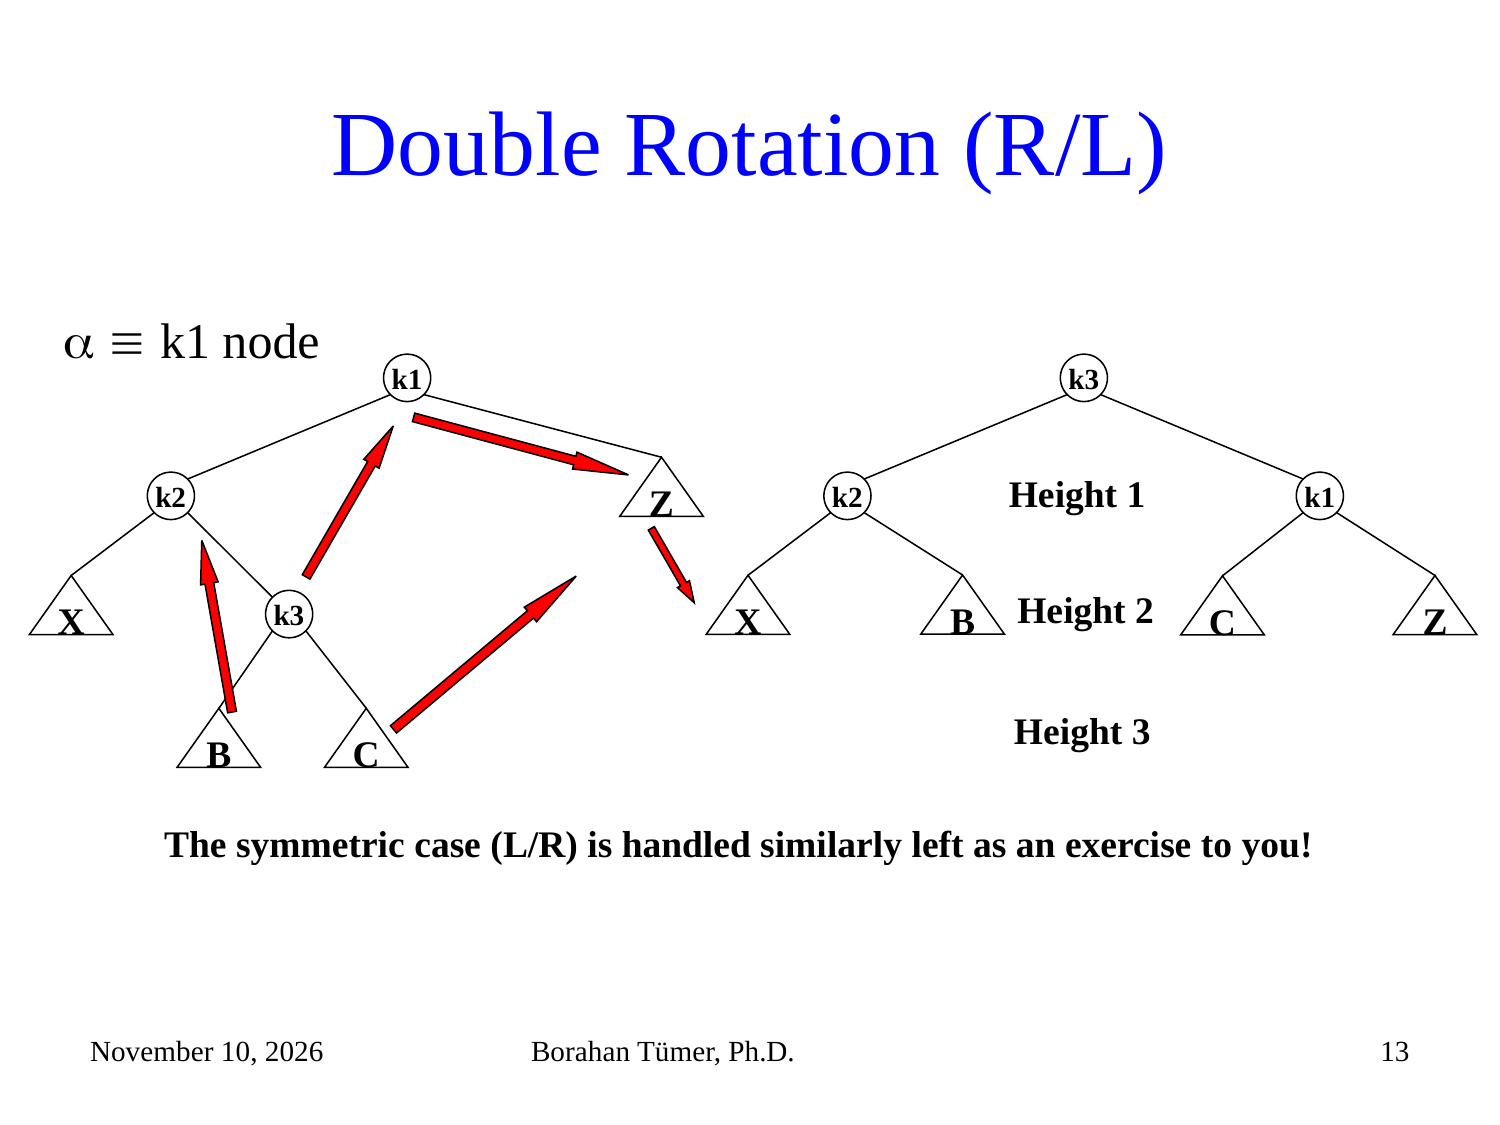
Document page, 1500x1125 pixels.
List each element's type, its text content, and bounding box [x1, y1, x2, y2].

text_box C [1180, 580, 1265, 635]
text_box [305, 630, 367, 709]
text_box Z [619, 460, 704, 517]
text_box [412, 413, 418, 424]
text_box k2 [147, 472, 195, 520]
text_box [423, 394, 662, 458]
text_box k1 [383, 354, 431, 402]
slide_number 13 [1074, 1024, 1426, 1103]
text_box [1222, 512, 1304, 576]
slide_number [74, 1024, 426, 1103]
text_box [302, 487, 364, 580]
text_box Z [1393, 581, 1477, 635]
text_box k1 [1296, 472, 1344, 520]
text_box Height 3 [999, 699, 1176, 760]
text_box C [324, 713, 409, 768]
text_box k3 [265, 590, 313, 638]
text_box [1336, 512, 1436, 576]
text_box [209, 607, 222, 635]
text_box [863, 394, 1068, 480]
text_box [572, 465, 629, 475]
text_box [71, 512, 155, 576]
text_box X [29, 581, 113, 635]
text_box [747, 512, 832, 576]
text_box   k1 node [49, 301, 341, 377]
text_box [187, 394, 391, 480]
text_box k3 [1060, 354, 1108, 402]
text_box [648, 526, 695, 603]
text_box B [920, 579, 1002, 635]
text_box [218, 630, 273, 709]
text_box Height 1 [994, 462, 1171, 523]
title Double Rotation (R/L) [75, 45, 1425, 233]
text_box X [706, 580, 790, 635]
text_box The symmetric case (L/R) is handled similarly left as an exercise to you! [149, 812, 1329, 873]
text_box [187, 512, 273, 598]
text_box B [177, 713, 261, 768]
footer Borahan Tümer, Ph.D. [512, 1024, 988, 1103]
text_box k2 [823, 472, 872, 520]
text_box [1100, 394, 1304, 480]
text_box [863, 512, 963, 576]
text_box [390, 576, 577, 733]
text_box Height 2 [1002, 578, 1179, 639]
